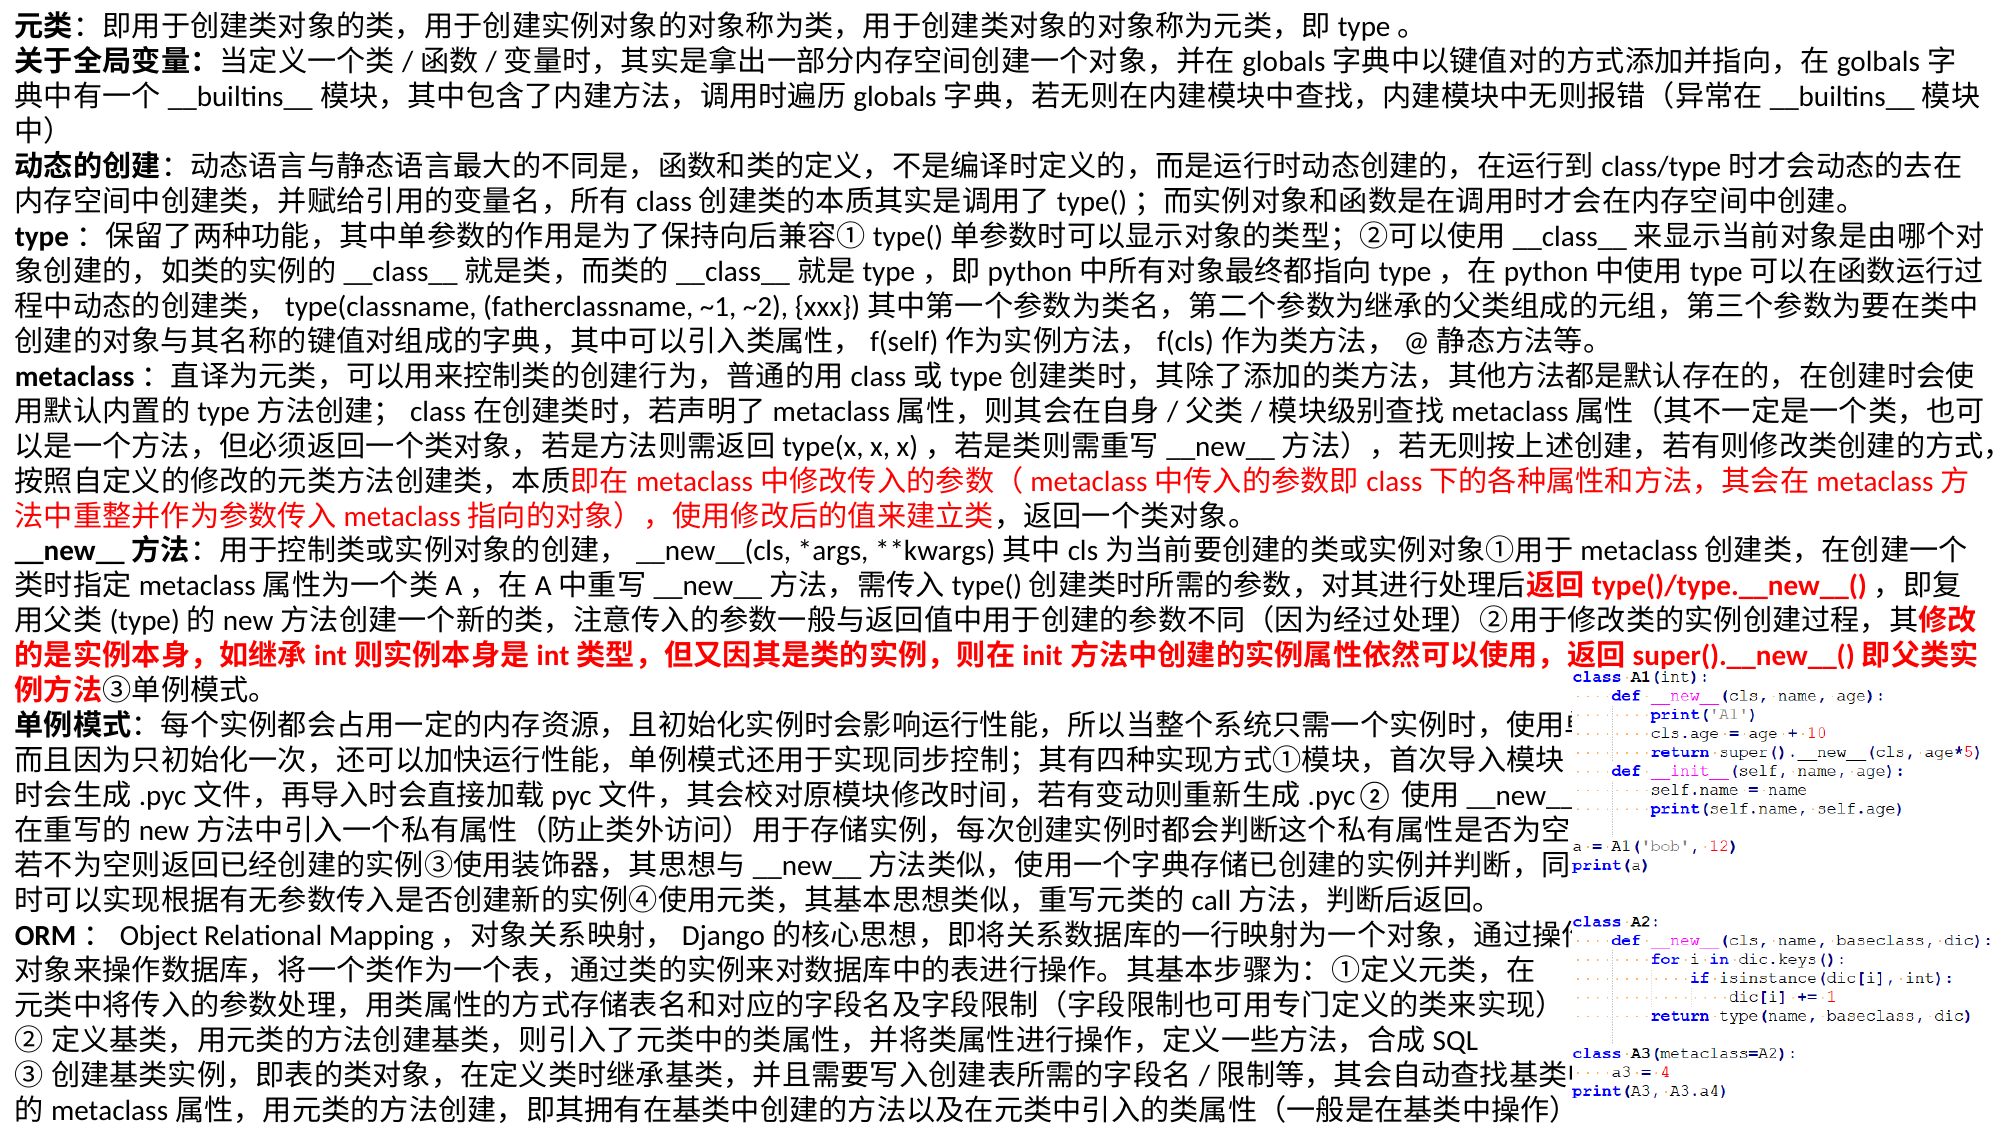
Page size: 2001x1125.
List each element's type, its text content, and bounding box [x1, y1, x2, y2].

text_box 元类：即用于创建类对象的类，用于创建实例对象的对象称为类，用于创建类对象的对象称为元类，即type。 关于全局变量：当定义一个类/函数/变量时，其实是拿出一部分内存空间创建一个对象，并在globals字典中以键值对的方式添加并指向，在golbals字典中有一个__builtins__模块，其中包含了内建方法，调用时遍历globals字典，若无则在内建模块中查找，内建模块中无则报错（异常在__builtins__模块中） 动态的创建：动态语言与静态语言最大的不同是，函数和类的定义，不是编译时定义的，而是运行时动态创建的，在运行到class/type时才会动态的去在内存空间中创建类，并赋给引用的变量名，所有class创建类的本质其实是调用了type()；而实例对象和函数是在调用时才会在内存空间中创建。 type：保留了两种功能，其中单参数的作用是为了保持向后兼容①type()单参数时可以显示对象的类型；②可以使用__class__来显示当前对象是由哪个对象创建的，如类的实例的__class__就是类，而类的__class__就是type，即python中所有对象最终都指向type，在python中使用type可以在函数运行过程中动态的创建类，type(classname, (fatherclassname, ~1, ~2), {xxx})其中第一个参数为类名，第二个参数为继承的父类组成的元组，第三个参数为要在类中创建的对象与其名称的键值对组成的字典，其中可以引入类属性，f(self)作为实例方法，f(cls)作为类方法，@静态方法等。 metaclass：直译为元类，可以用来控制类的创建行为，普通的用class或type创建类时，其除了添加的类方法，其他方法都是默认存在的，在创建时会使用默认内置的type方法创建；class在创建类时，若声明了metaclass属性，则其会在自身/父类/模块级别查找metaclass属性（其不一定是一个类，也可以是一个方法，但必须返回一个类对象，若是方法则需返回type(x, x, x)，若是类则需重写__new__方法），若无则按上述创建，若有则修改类创建的方式，按照自定义的修改的元类方法创建类，本质即在metaclass中修改传入的参数（metaclass中传入的参数即class下的各种属性和方法，其会在metaclass方法中重整并作为参数传入metaclass指向的对象），使用修改后的值来建立类，返回一个类对象。 __new__方法：用于控制类或实例对象的创建，__new__(cls, *args, **kwargs)其中cls为当前要创建的类或实例对象①用于metaclass创建类，在创建一个类时指定metaclass属性为一个类A，在A中重写__new__方法，需传入type()创建类时所需的参数，对其进行处理后返回type()/type.__new__()，即复用父类(type)的new方法创建一个新的类，注意传入的参数一般与返回值中用于创建的参数不同（因为经过处理）②用于修改类的实例创建过程，其修改的是实例本身，如继承int则实例本身是int类型，但又因其是类的实例，则在init方法中创建的实例属性依然可以使用，返回super().__new__()即父类实例方法③单例模式。 单例模式：每个实例都会占用一定的内存资源，且初始化实例时会影响运行性能，所以当整个系统只需一个实例时，使用单例模式不仅可减少资源占用，而且因为只初始化一次，还可以加快运行性能，单例模式还用于实现同步控制；其有四种实现方式①模块，首次导入模块 时会生成.pyc文件，再导入时会直接加载pyc文件，其会校对原模块修改时间，若有变动则重新生成.pyc②使用__new__方法 在重写的new方法中引入一个私有属性（防止类外访问）用于存储实例，每次创建实例时都会判断这个私有属性是否为空， 若不为空则返回已经创建的实例③使用装饰器，其思想与__new__方法类似，使用一个字典存储已创建的实例并判断，同 时可以实现根据有无参数传入是否创建新的实例④使用元类，其基本思想类似，重写元类的call方法，判断后返回。 ORM：Object Relational Mapping，对象关系映射，Django的核心思想，即将关系数据库的一行映射为一个对象，通过操作 对象来操作数据库，将一个类作为一个表，通过类的实例来对数据库中的表进行操作。其基本步骤为：①定义元类，在 元类中将传入的参数处理，用类属性的方式存储表名和对应的字段名及字段限制（字段限制也可用专门定义的类来实现） ②定义基类，用元类的方法创建基类，则引入了元类中的类属性，并将类属性进行操作，定义一些方法，合成SQL ③创建基类实例，即表的类对象，在定义类时继承基类，并且需要写入创建表所需的字段名/限制等，其会自动查找基类中 的metaclass属性，用元类的方法创建，即其拥有在基类中创建的方法以及在元类中引入的类属性（一般是在基类中操作） ④创建基类实例的实例，即一条SQL语句，在创建这个实例时需要写入与字段名对应的值，调用继承的实例方法，完成SQL 注意：①类中的属性名和字段名并不一定相同，在基类/元类中处理时其分别为属性的名和值，易混淆②ORM的主要目的即用户调用简单，无需写SQL语句。 [0, 0, 2000, 1125]
picture [1572, 669, 2000, 1098]
